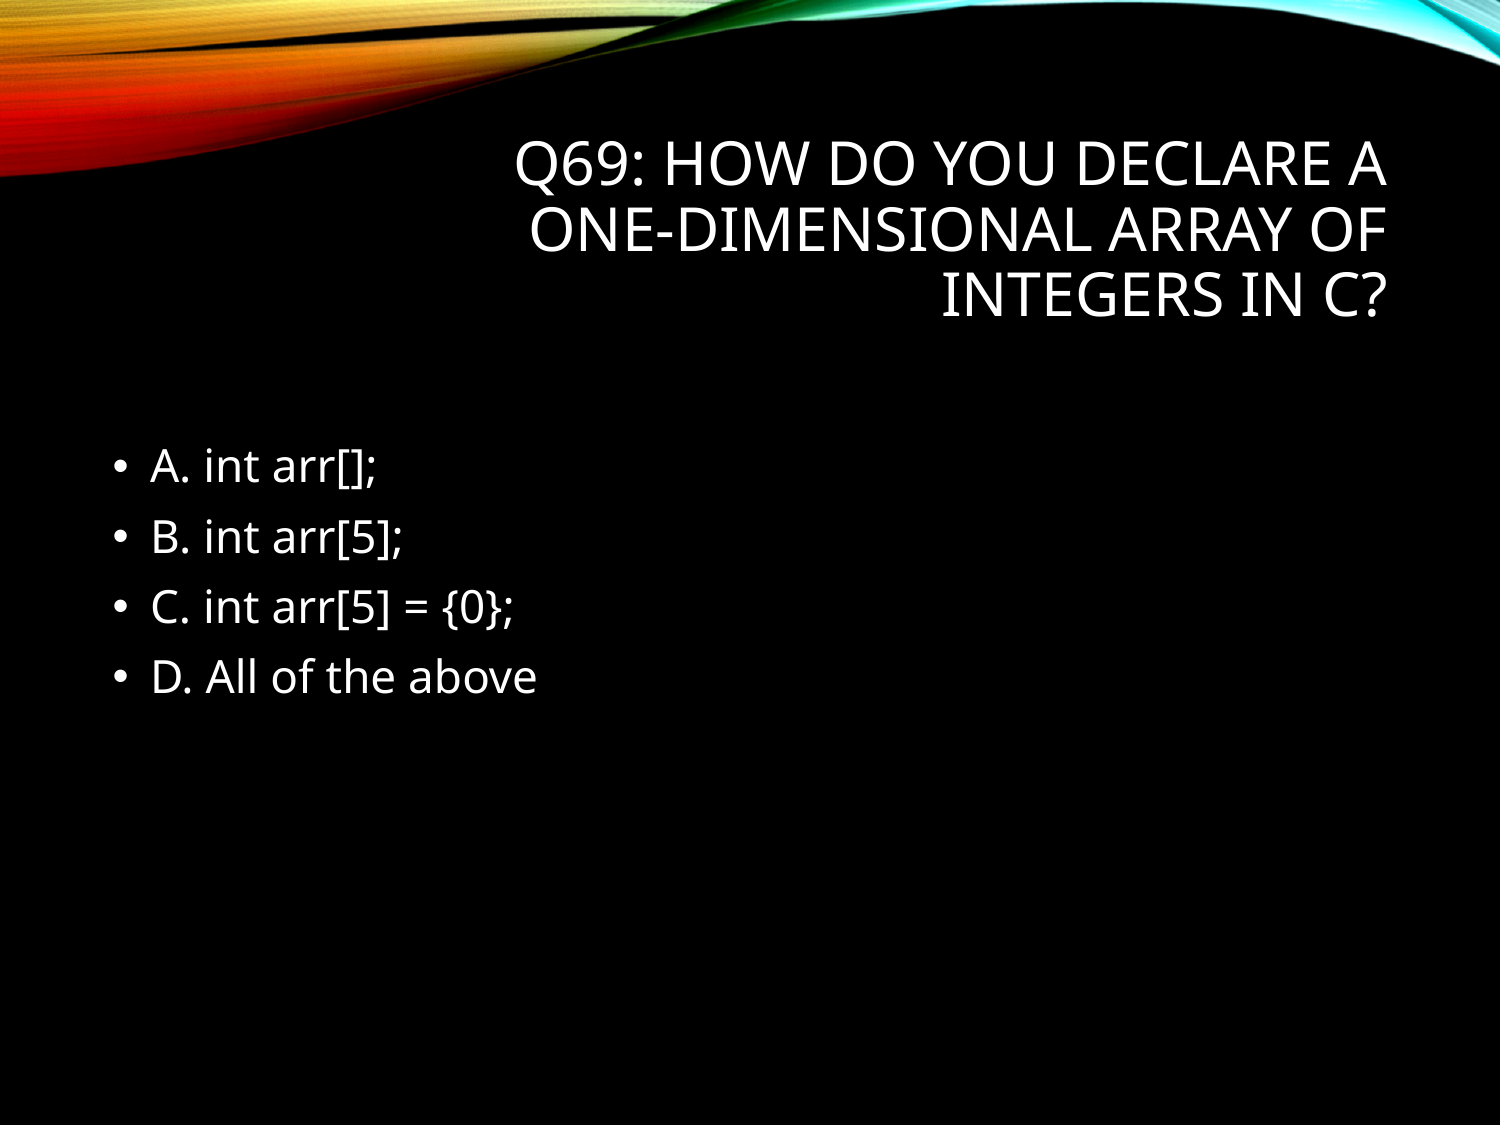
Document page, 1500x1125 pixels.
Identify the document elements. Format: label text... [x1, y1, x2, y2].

picture [0, 0, 1500, 178]
list A. int arr[]; B. int arr[5]; C. int arr[5] = {0}; D. All of the above [97, 360, 1403, 1028]
title Q69: How do you declare a one-dimensional array of integers in C? [356, 125, 1403, 338]
